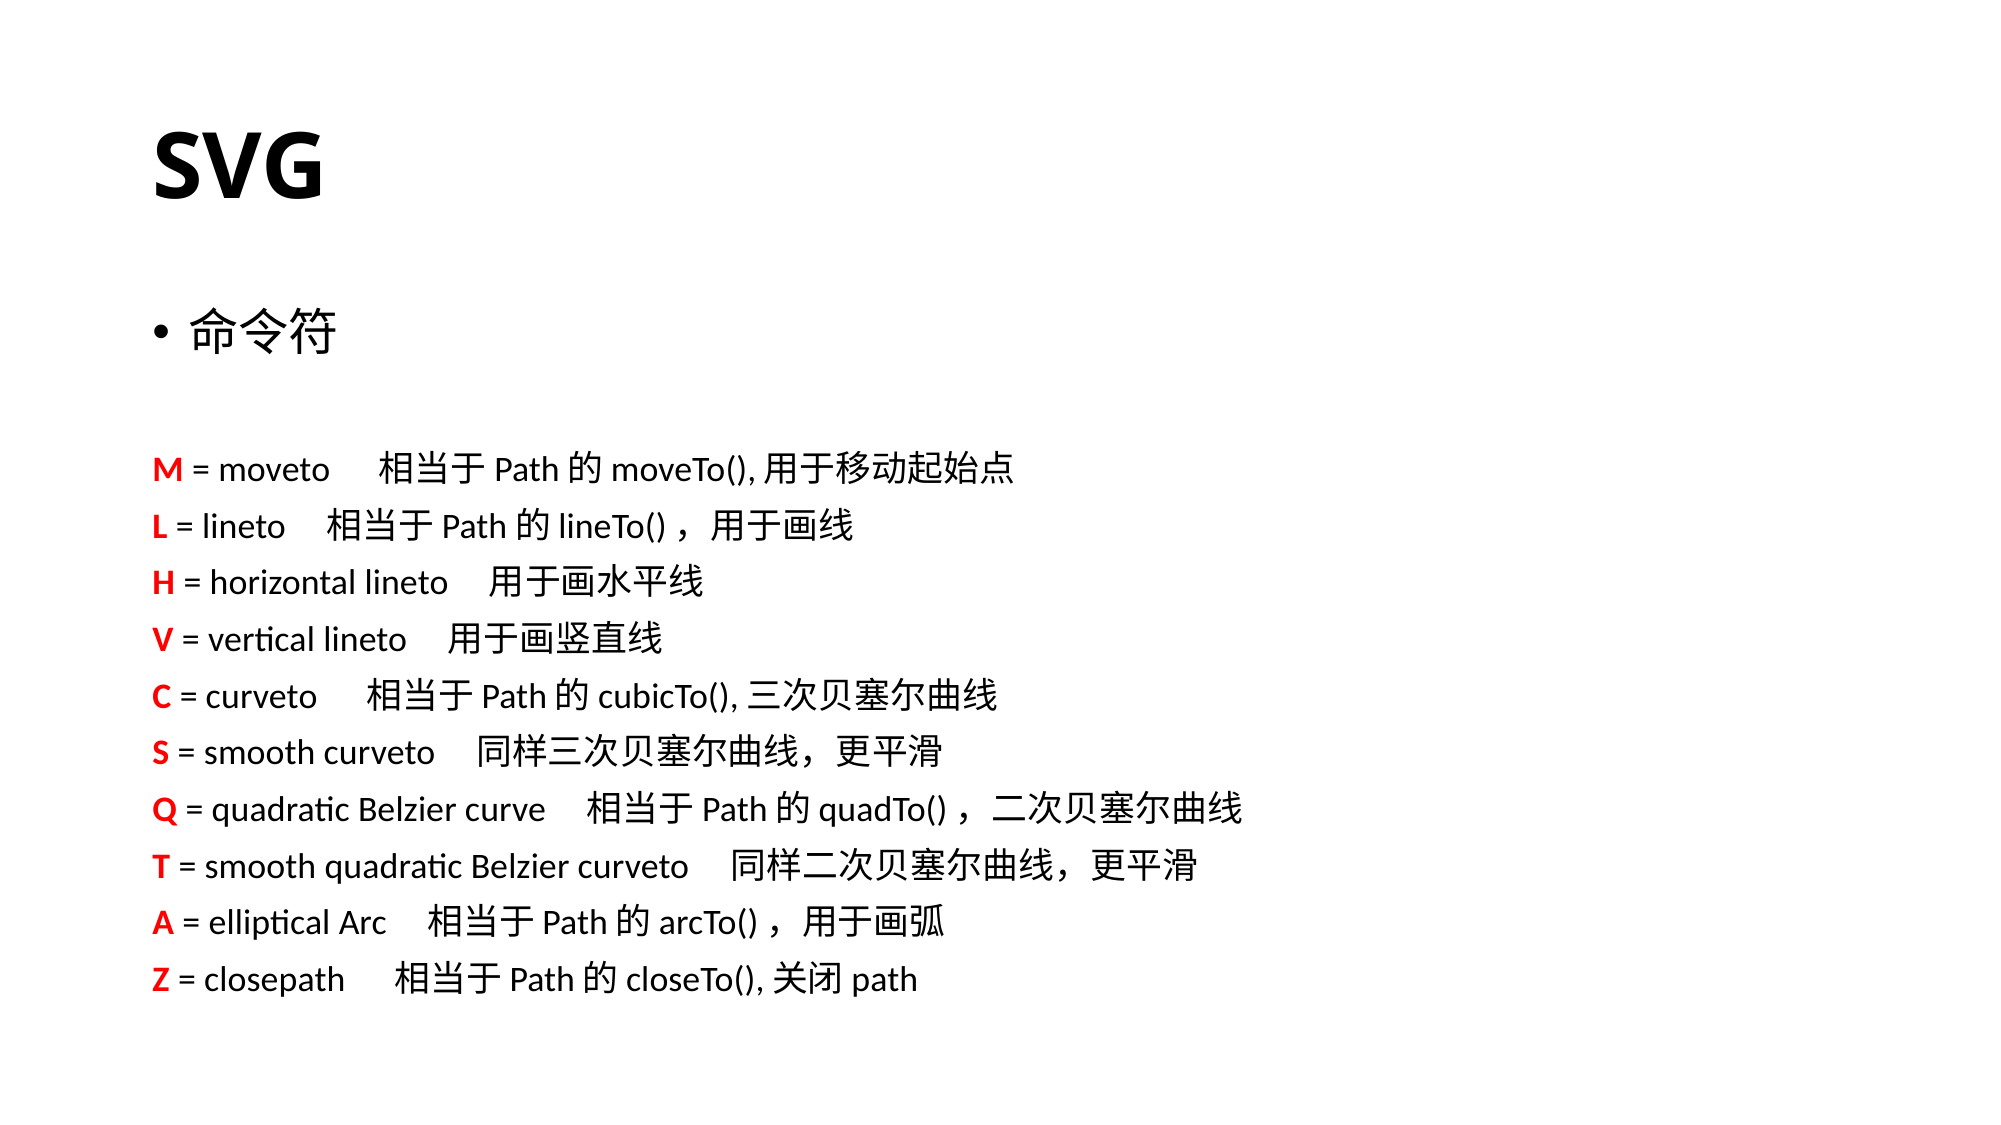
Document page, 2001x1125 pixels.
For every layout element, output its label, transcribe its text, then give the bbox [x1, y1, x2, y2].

title SVG [137, 59, 1863, 278]
list 命令符 M = moveto 相当于Path的moveTo(),用于移动起始点 L = lineto 相当于Path的lineTo()，用于画线 H = horizontal lineto 用于画水平线 V = vertical lineto 用于画竖直线 C = curveto 相当于Path的cubicTo(),三次贝塞尔曲线 S = smooth curveto 同样三次贝塞尔曲线，更平滑 Q = quadratic Belzier curve 相当于Path的quadTo()，二次贝塞尔曲线 T = smooth quadratic Belzier curveto 同样二次贝塞尔曲线，更平滑 A = elliptical Arc 相当于Path的arcTo()，用于画弧 Z = closepath 相当于Path的closeTo(),关闭path [137, 299, 1863, 1014]
